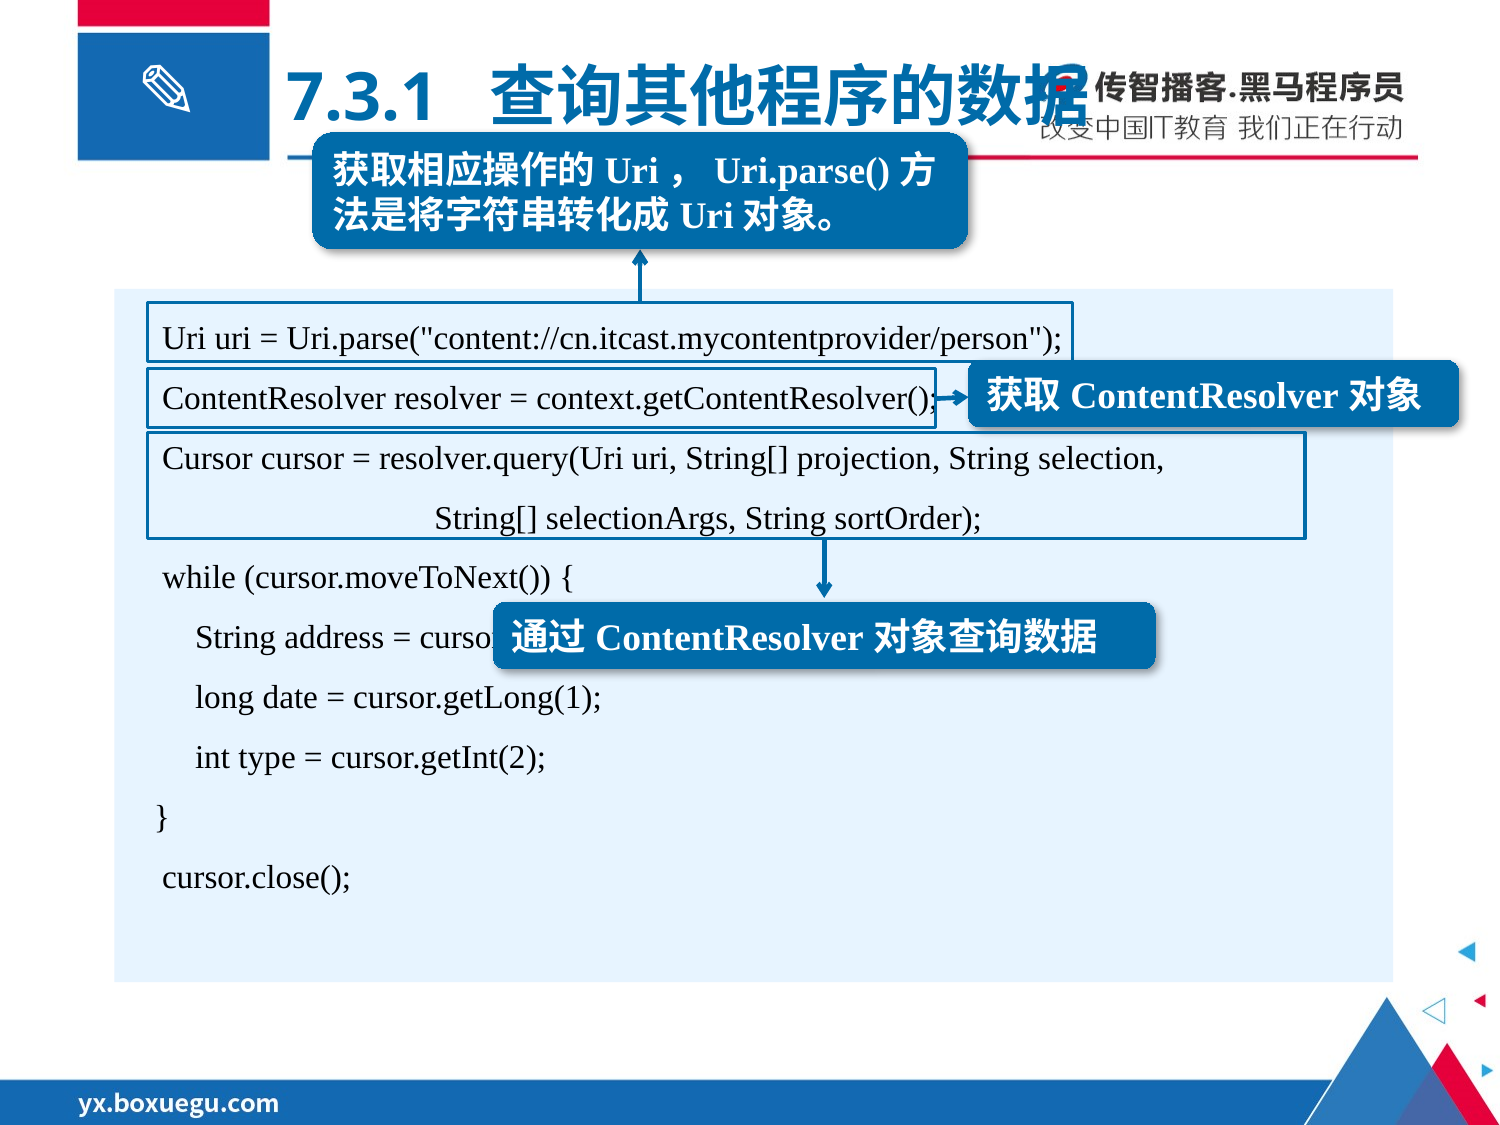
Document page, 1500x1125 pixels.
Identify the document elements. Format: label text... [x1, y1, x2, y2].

picture [0, 0, 1500, 1125]
text_box 获取ContentResolver对象 [968, 360, 1459, 427]
text_box [147, 302, 1073, 362]
text_box [41, 151, 313, 244]
text_box 获取相应操作的Uri，Uri.parse()方法是将字符串转化成Uri对象。 [312, 157, 968, 249]
text_box [147, 432, 1306, 539]
text_box 通过ContentResolver对象查询数据 [493, 602, 1156, 669]
text_box Uri uri = Uri.parse("content://cn.itcast.mycontentprovider/person"); ContentResolver resolver = context.getContentResolver(); Cursor cursor = resolver.query(Uri uri, String[] projection, String selection, String[] selectionArgs, String sortOrder); while (cursor.moveToNext()) { String address = cursor.getString(0); long date = cursor.getLong(1); int type = cursor.getInt(2); } cursor.close(); [114, 288, 1394, 983]
text_box 7.3.1 查询其他程序的数据 [271, 30, 1117, 157]
text_box [147, 368, 936, 428]
